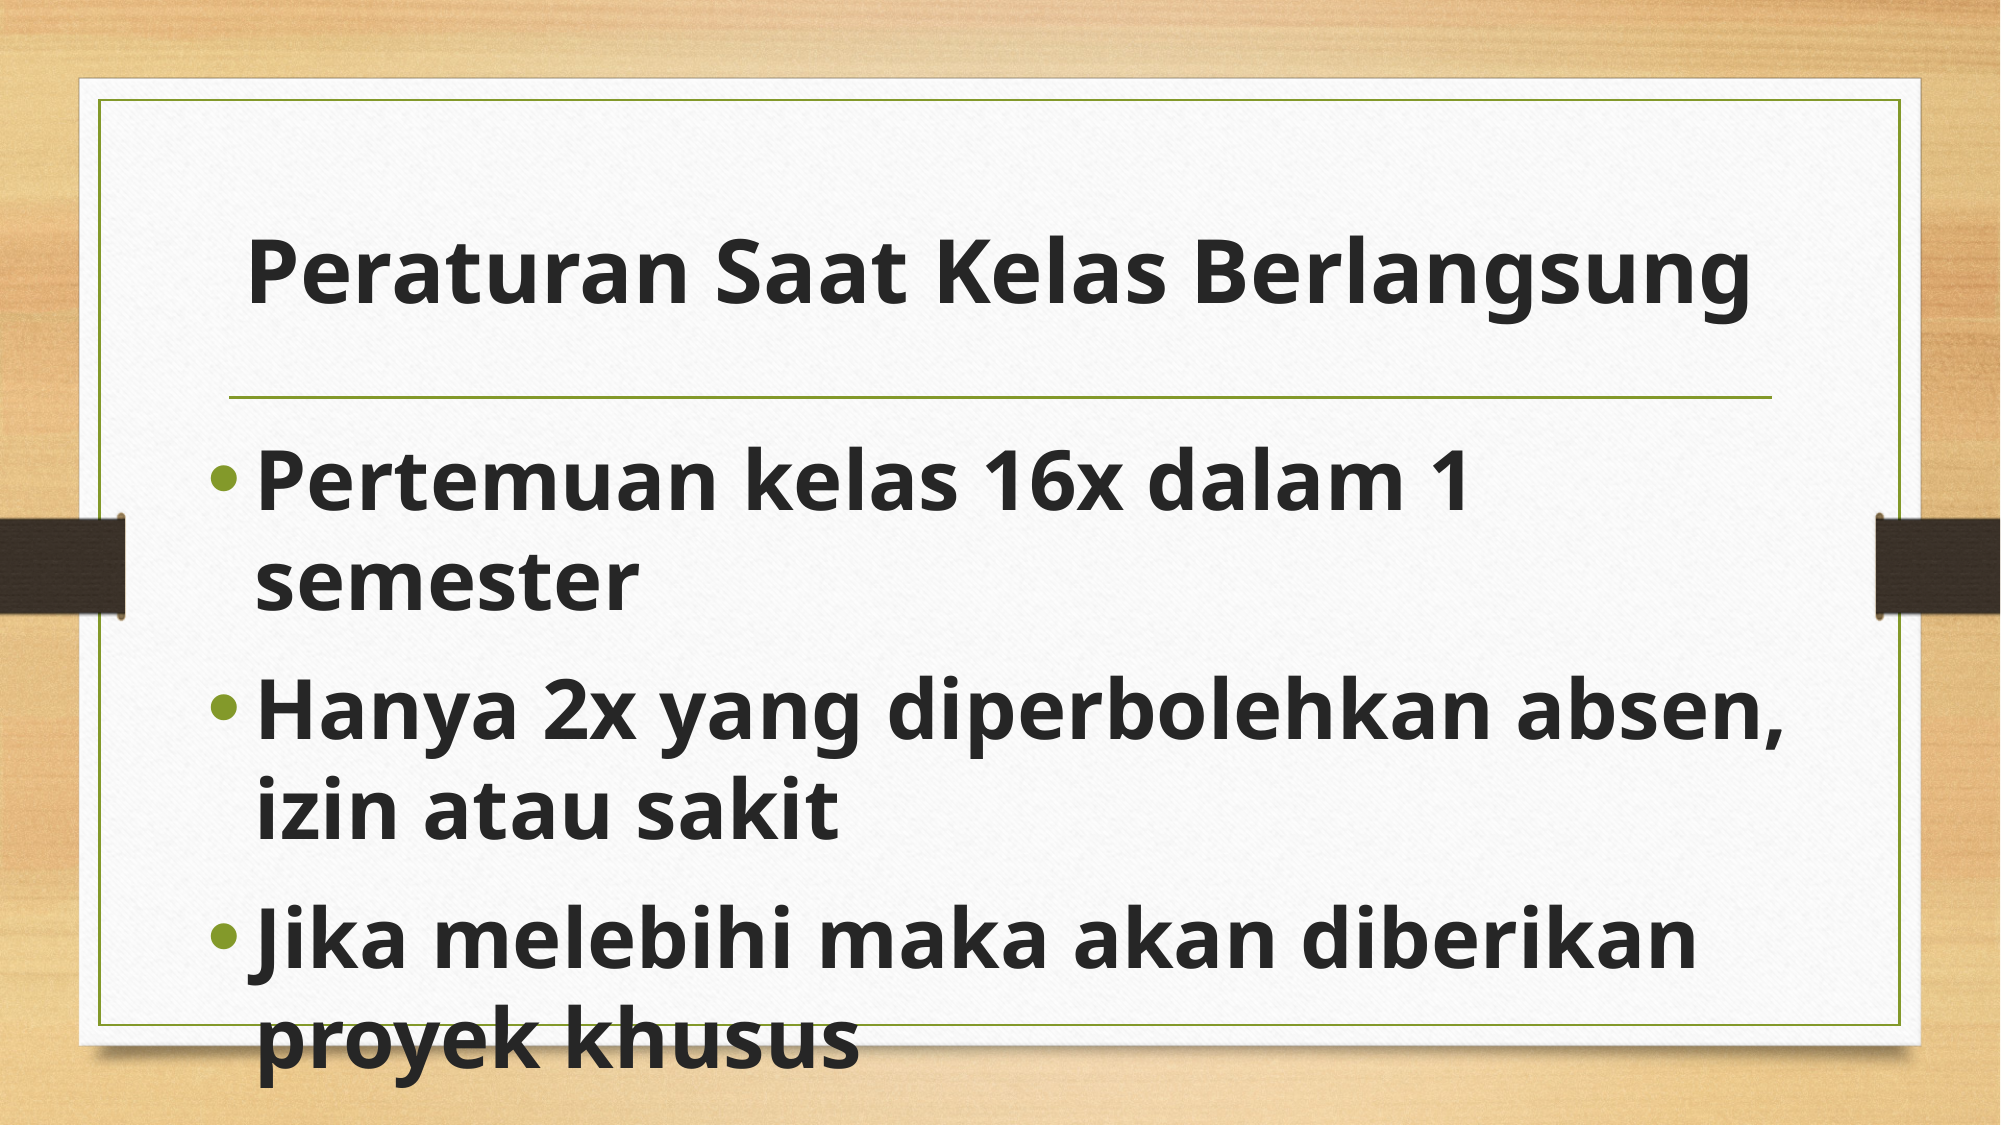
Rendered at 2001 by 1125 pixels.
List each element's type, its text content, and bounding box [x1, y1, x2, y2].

title Peraturan Saat Kelas Berlangsung [171, 161, 1829, 375]
list Pertemuan kelas 16x dalam 1 semester Hanya 2x yang diperbolehkan absen, izin atau sakit Jika melebihi maka akan diberikan proyek khusus [192, 419, 1823, 964]
picture [0, 0, 2001, 1125]
